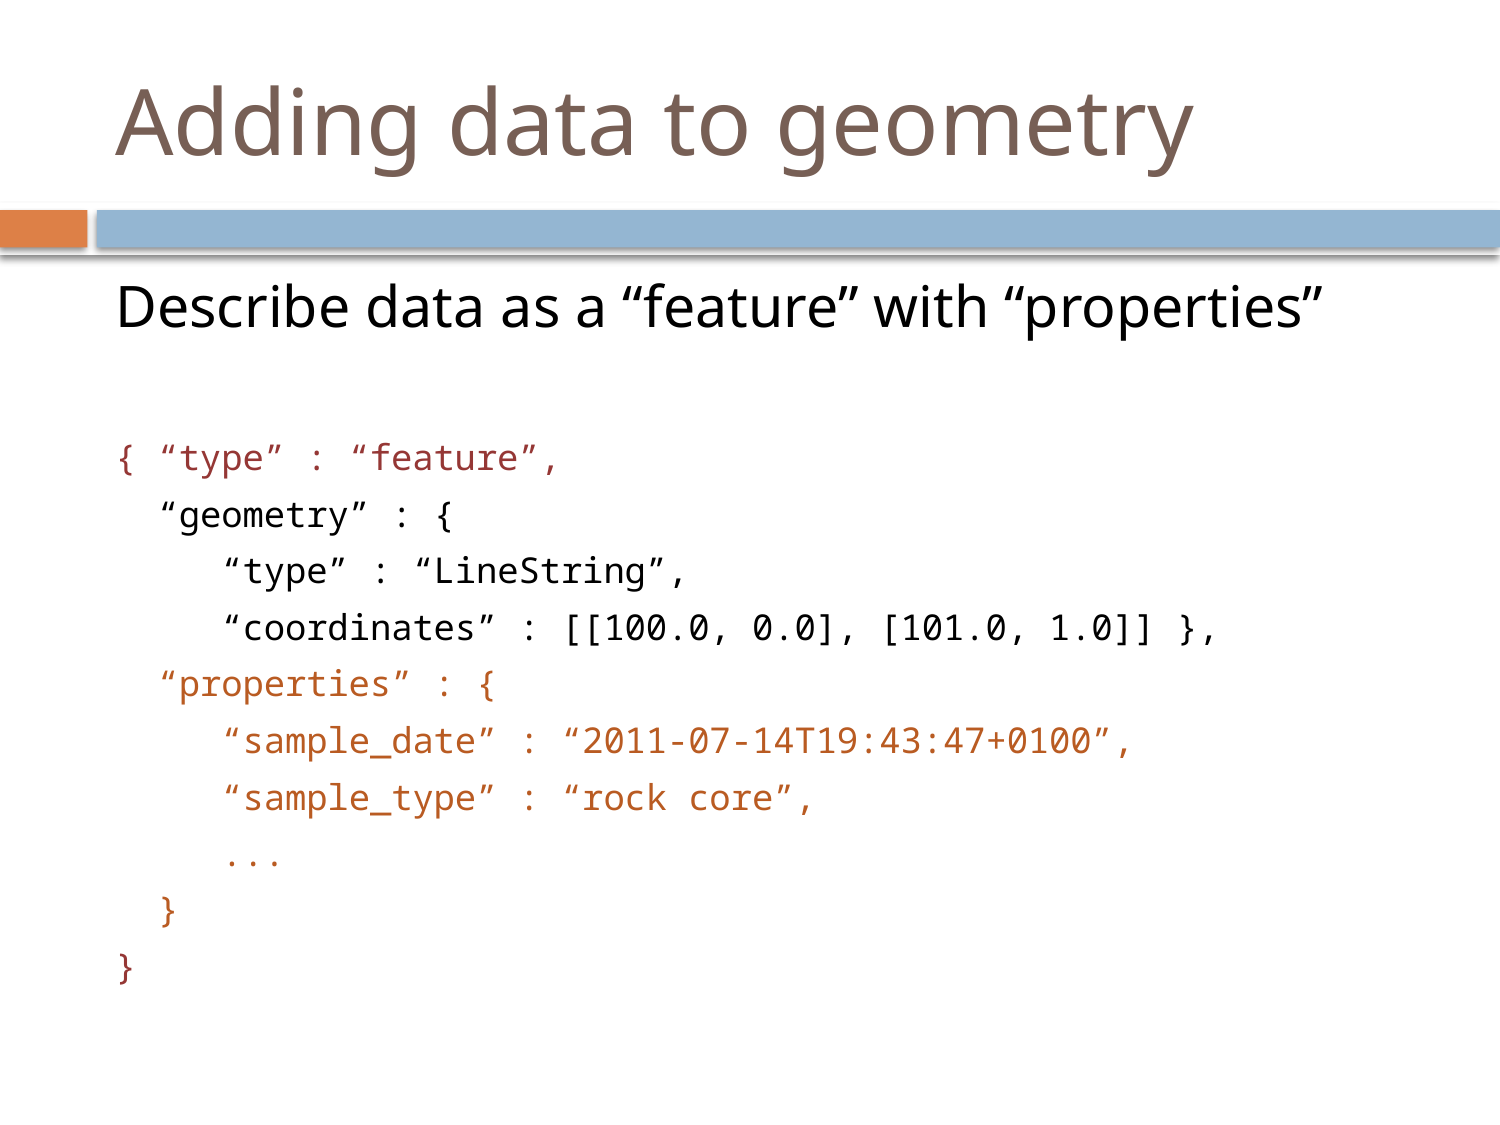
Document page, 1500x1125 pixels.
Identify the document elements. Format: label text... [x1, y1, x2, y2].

title Adding data to geometry [100, 37, 1438, 200]
list Describe data as a “feature” with “properties” { “type” : “feature”, “geometry” : { “type” : “LineString”, “coordinates” : [[100.0, 0.0], [101.0, 1.0]] }, “properties” : { “sample_date” : “2011-07-14T19:43:47+0100”, “sample_type” : “rock core”, ... } } [100, 262, 1438, 1000]
